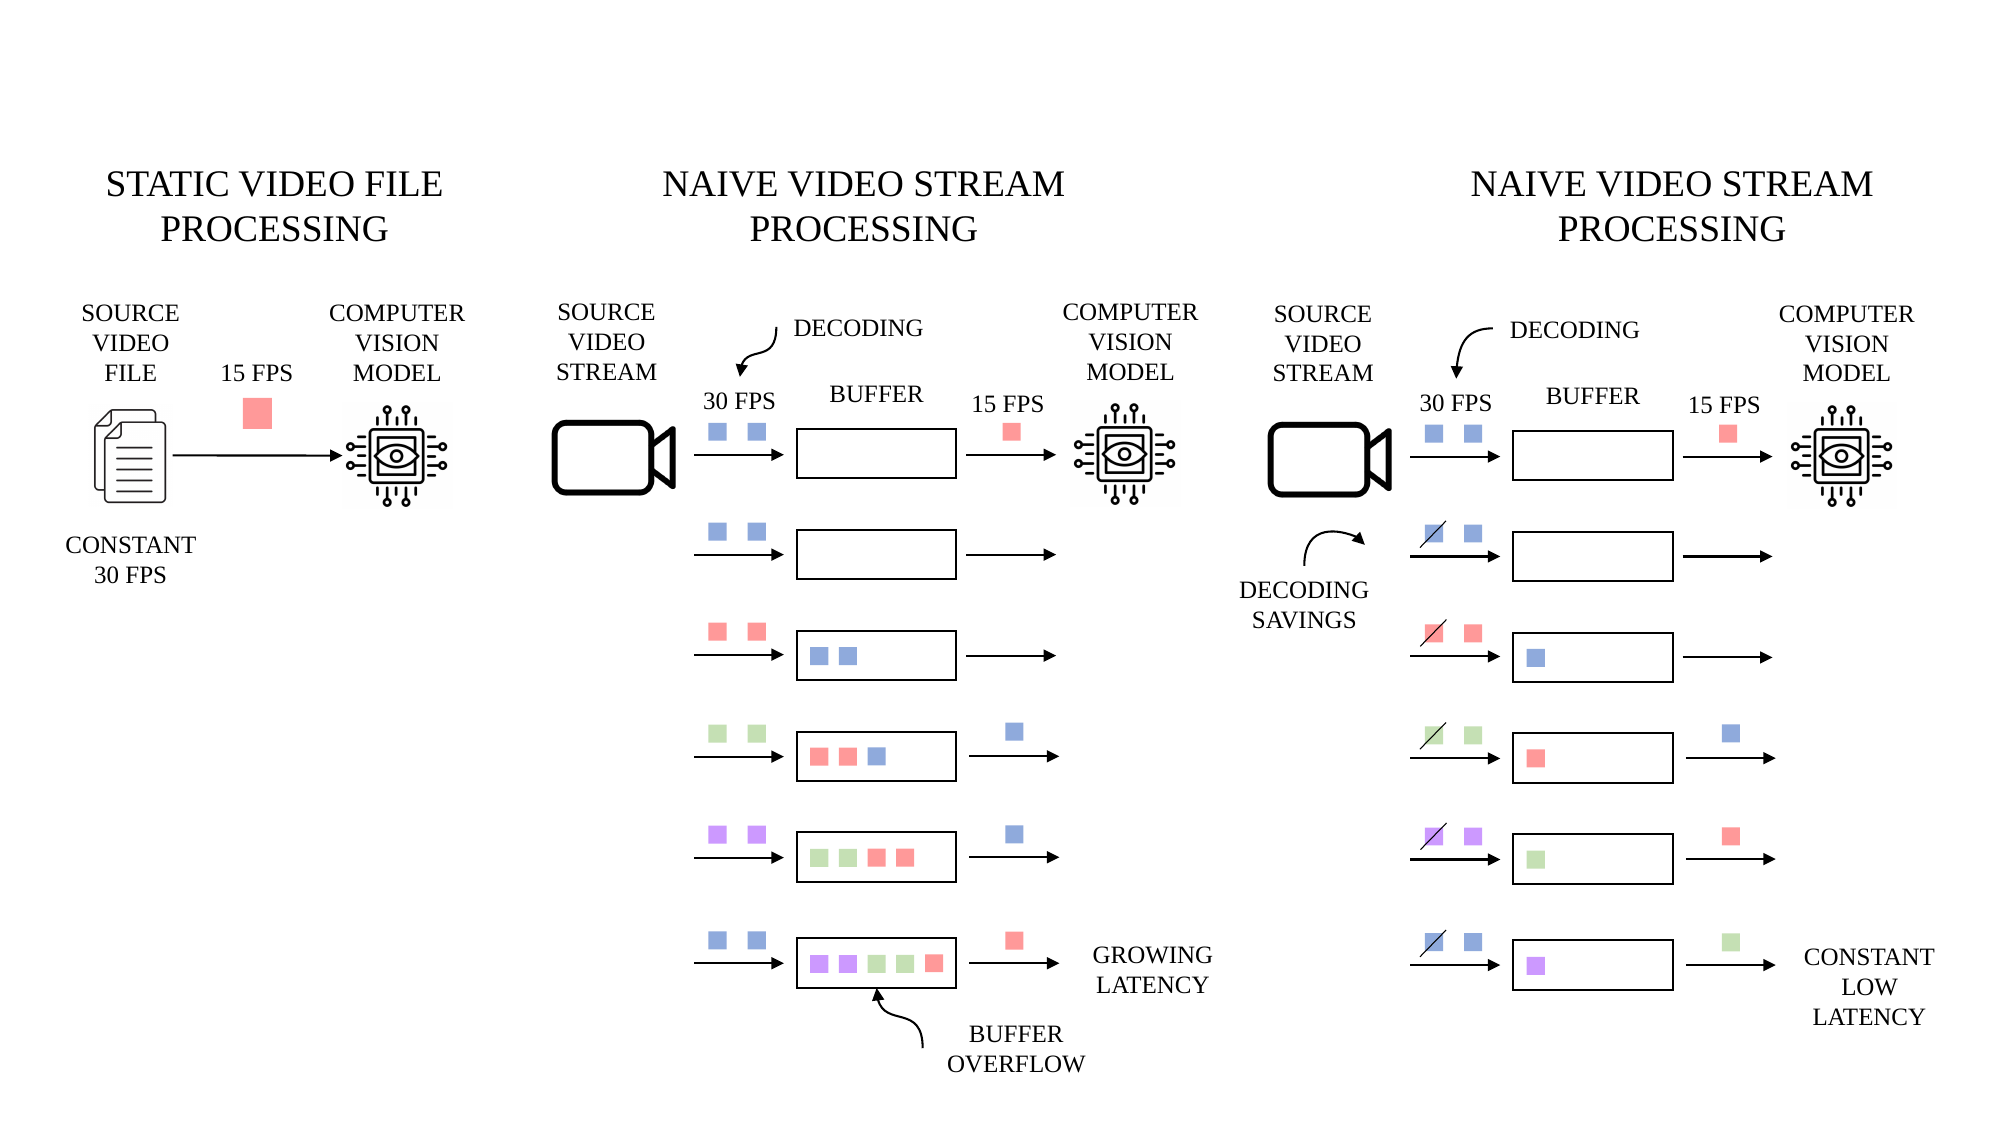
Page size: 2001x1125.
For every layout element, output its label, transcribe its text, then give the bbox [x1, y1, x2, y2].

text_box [45, 151, 483, 597]
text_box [1419, 520, 1447, 548]
text_box NAIVE VIDEO STREAM PROCESSING [1454, 151, 1890, 257]
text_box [1420, 619, 1447, 647]
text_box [1247, 289, 1964, 1040]
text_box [1420, 822, 1447, 850]
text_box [530, 151, 1247, 1087]
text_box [1419, 930, 1447, 957]
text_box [1419, 722, 1447, 750]
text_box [1323, 525, 1346, 586]
